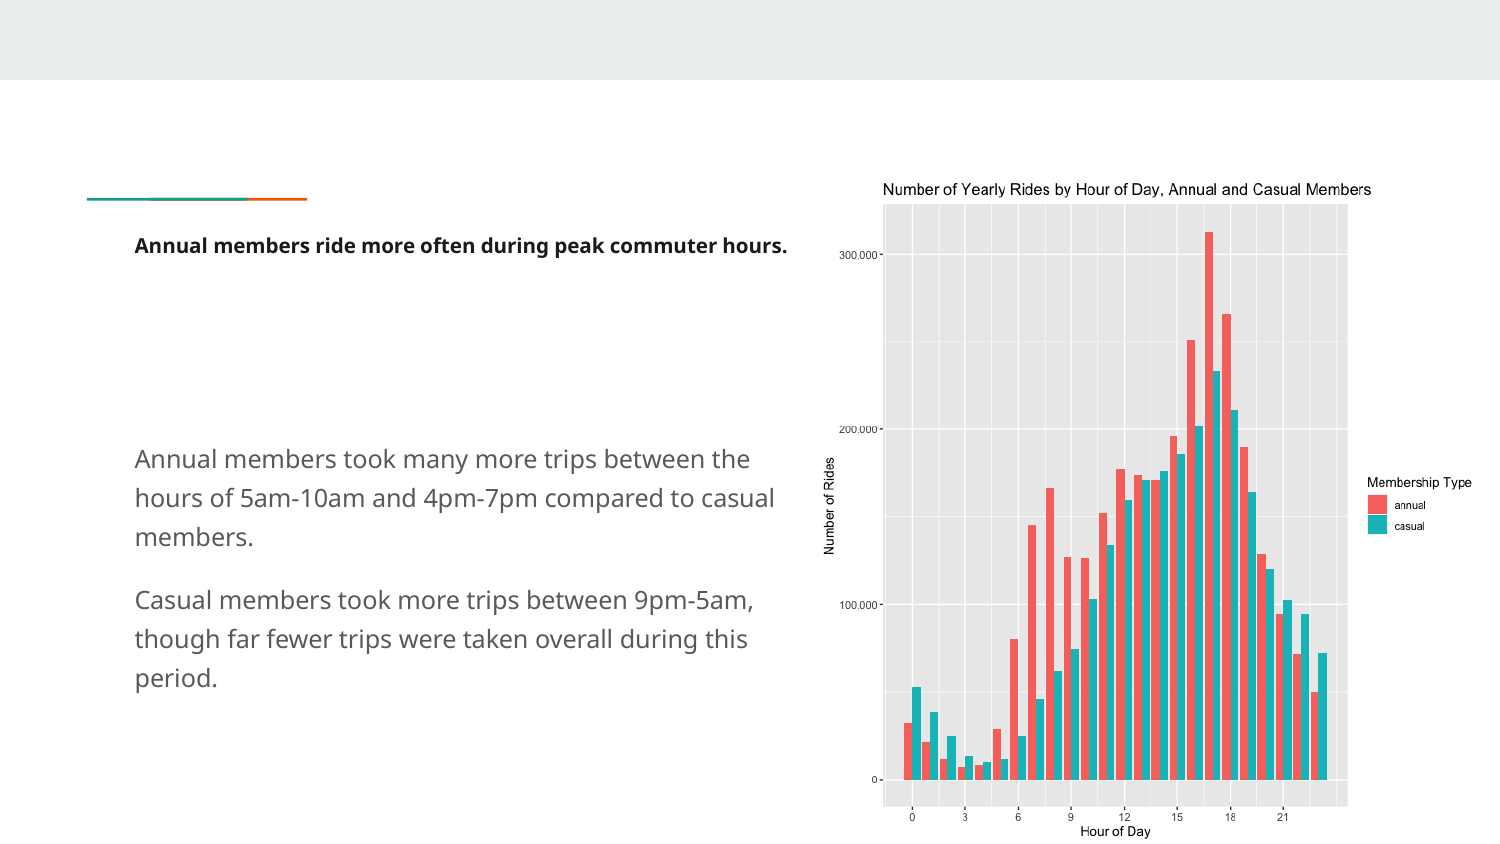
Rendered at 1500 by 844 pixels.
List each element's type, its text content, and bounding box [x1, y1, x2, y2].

picture [817, 176, 1485, 844]
list Annual members took many more trips between the hours of 5am-10am and 4pm-7pm compared to casual members. Casual members took more trips between 9pm-5am, though far fewer trips were taken overall during this period. [119, 421, 812, 712]
title Annual members ride more often during peak commuter hours. [119, 216, 812, 305]
